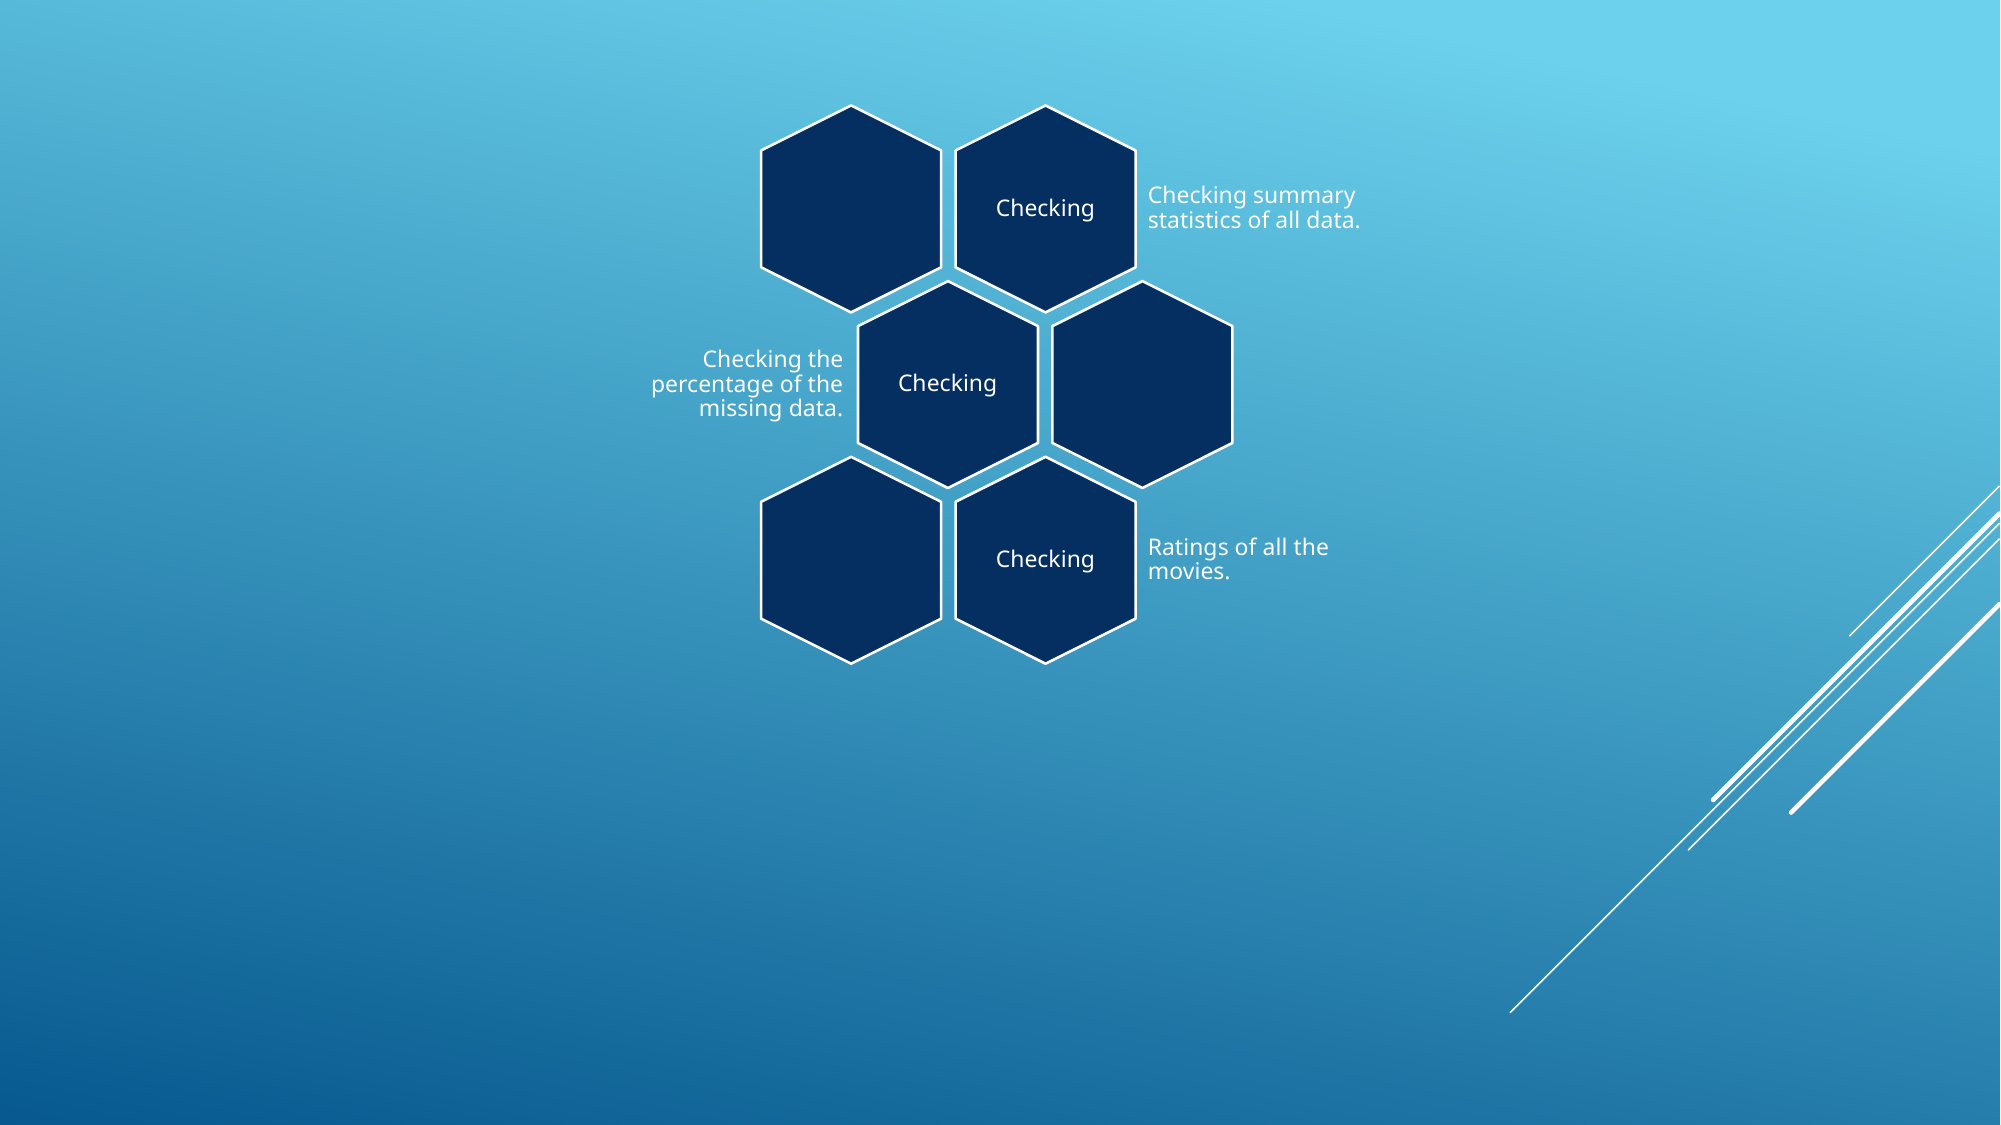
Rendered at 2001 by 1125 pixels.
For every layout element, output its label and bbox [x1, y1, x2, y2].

text_box [158, 105, 1841, 665]
